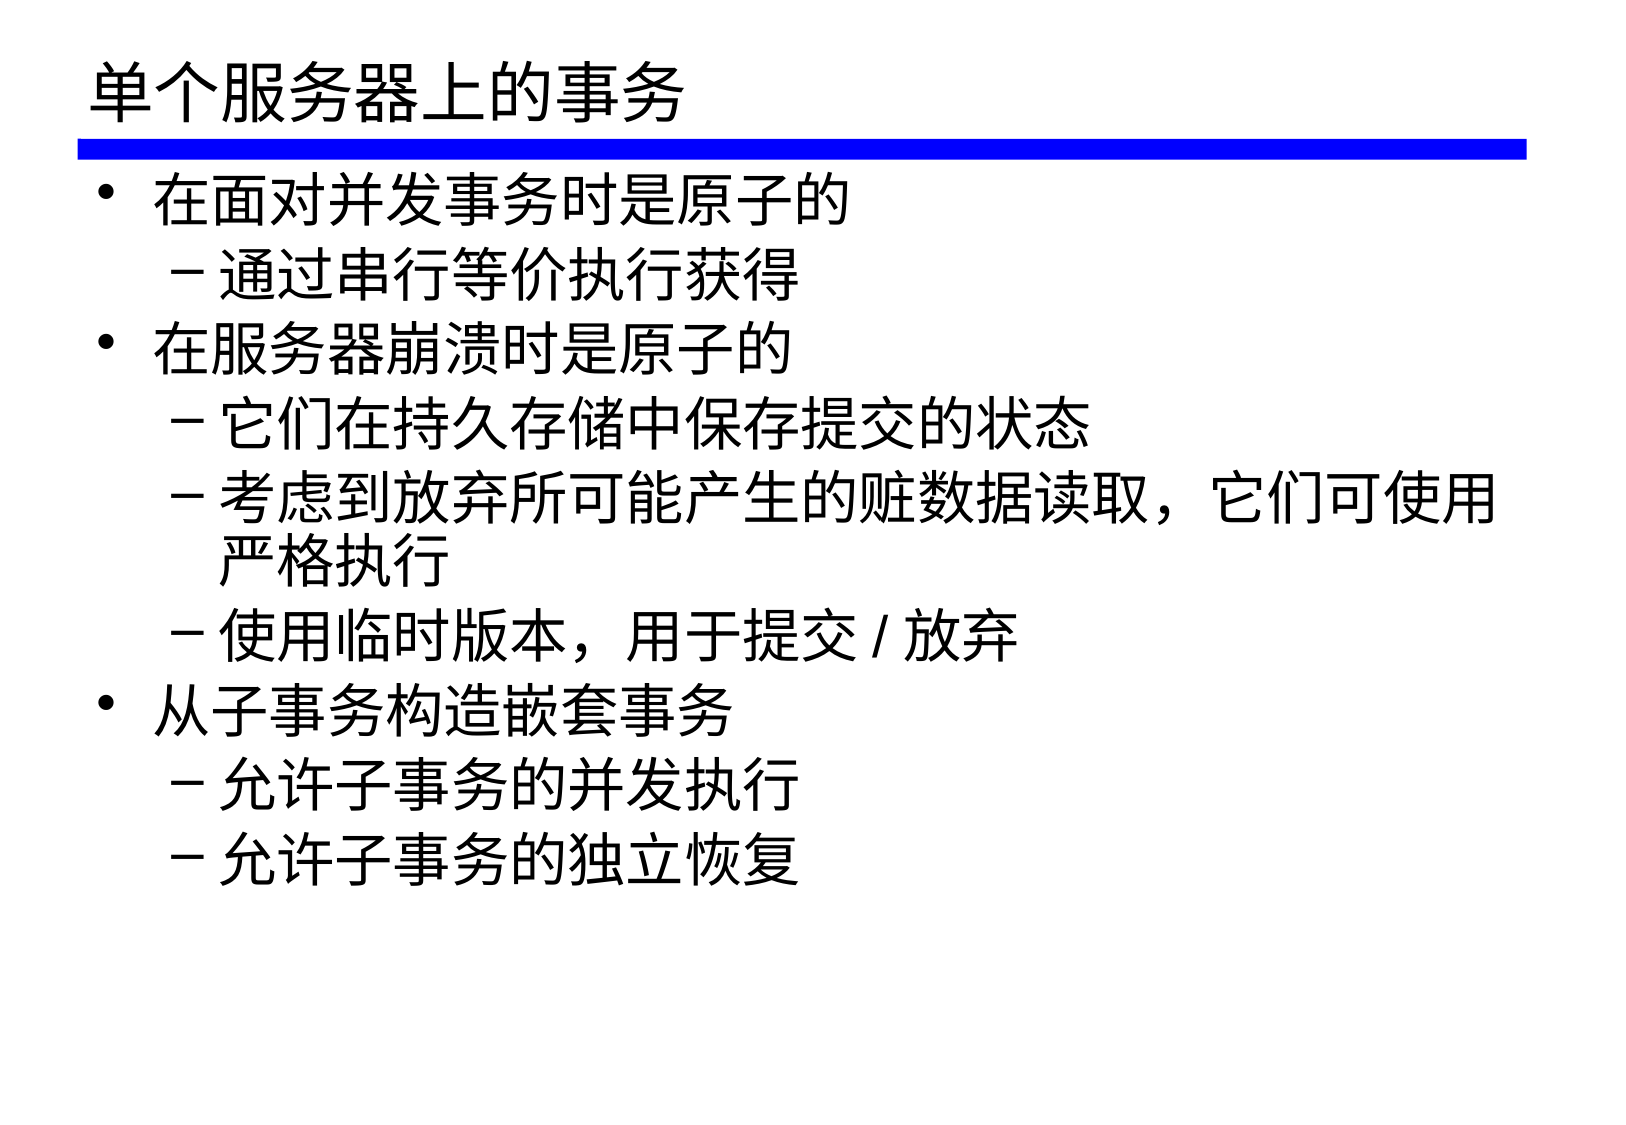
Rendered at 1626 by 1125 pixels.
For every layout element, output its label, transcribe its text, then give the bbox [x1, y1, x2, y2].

title 单个服务器上的事务 [72, 19, 1531, 140]
list 在面对并发事务时是原子的 通过串行等价执行获得 在服务器崩溃时是原子的 它们在持久存储中保存提交的状态 考虑到放弃所可能产生的赃数据读取，它们可使用严格执行 使用临时版本，用于提交/放弃 从子事务构造嵌套事务 允许子事务的并发执行 允许子事务的独立恢复 [81, 163, 1535, 1094]
